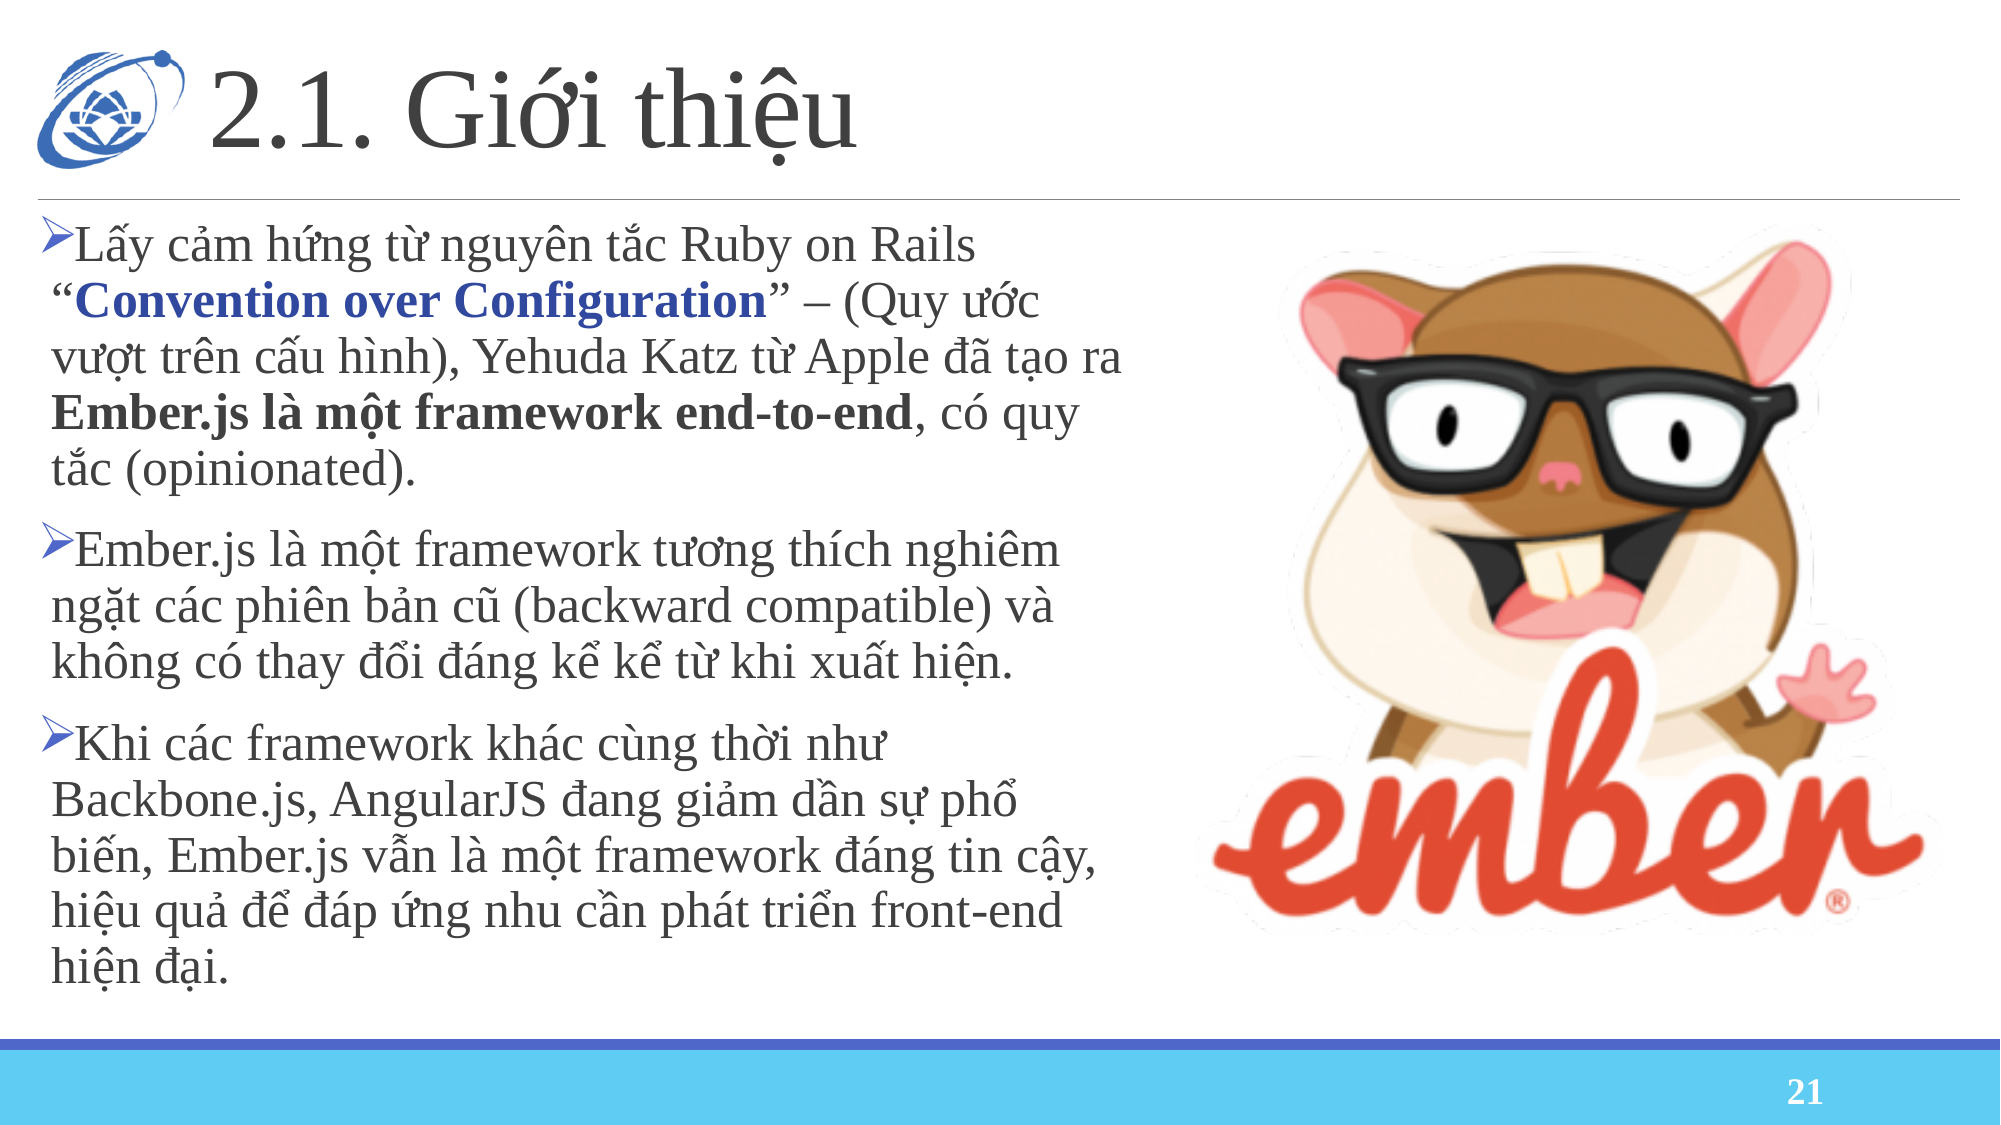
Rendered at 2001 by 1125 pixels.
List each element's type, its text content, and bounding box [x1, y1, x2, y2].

title 2.1. Giới thiệu [193, 47, 1961, 192]
list Lấy cảm hứng từ nguyên tắc Ruby on Rails “Convention over Configuration” – (Quy ước vượt trên cấu hình), Yehuda Katz từ Apple đã tạo ra Ember.js là một framework end-to-end, có quy tắc (opinionated). Ember.js là một framework tương thích nghiêm ngặt các phiên bản cũ (backward compatible) và không có thay đổi đáng kể kể từ khi xuất hiện. Khi các framework khác cùng thời như Backbone.js, AngularJS đang giảm dần sự phổ biến, Ember.js vẫn là một framework đáng tin cậy, hiệu quả để đáp ứng nhu cần phát triển front-end hiện đại. [37, 209, 1127, 1011]
picture [37, 34, 185, 183]
picture [1194, 223, 1944, 938]
slide_number 21 [1624, 1059, 1840, 1120]
